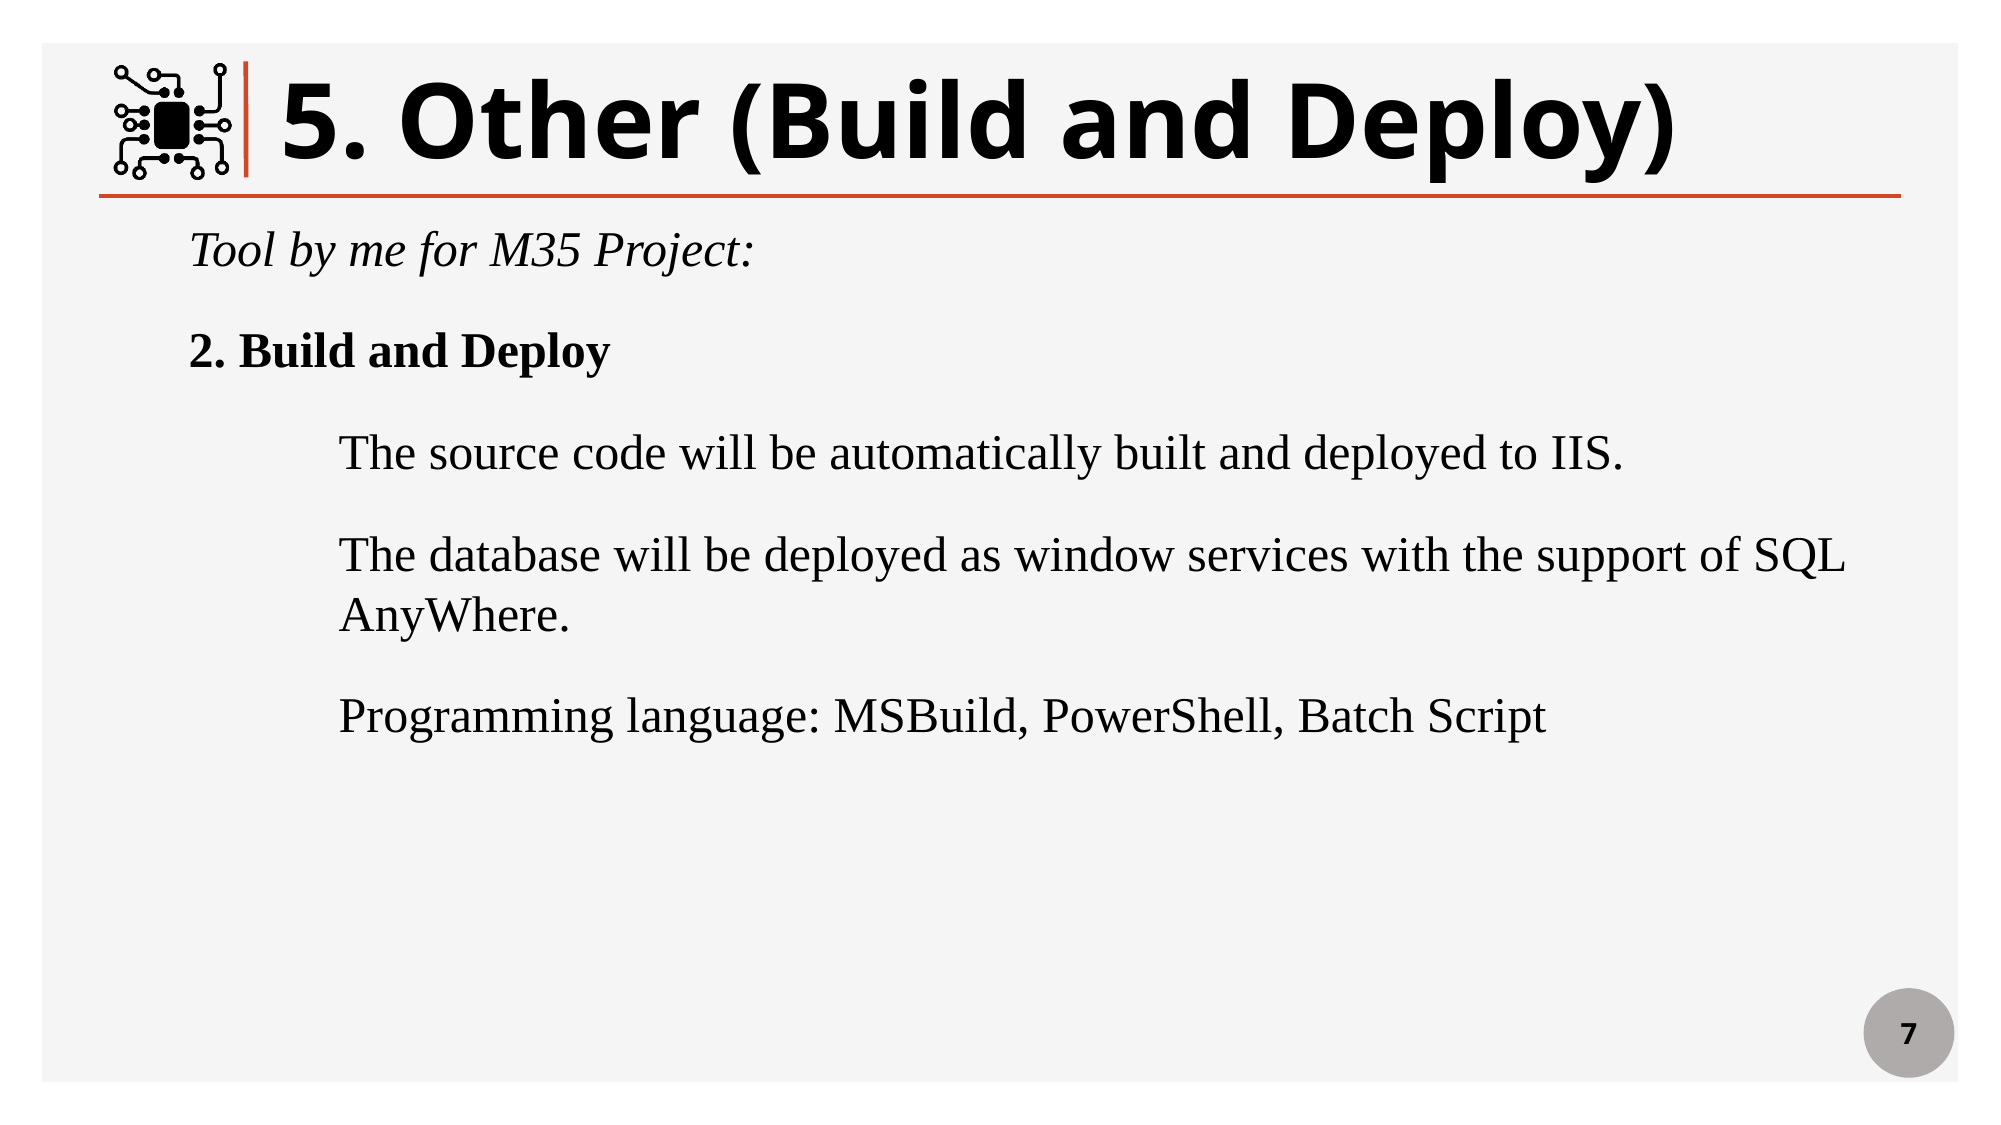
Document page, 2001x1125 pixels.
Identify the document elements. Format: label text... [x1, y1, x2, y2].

picture [98, 47, 246, 195]
list Tool by me for M35 Project: 2. Build and Deploy The source code will be automatically built and deployed to IIS. The database will be deployed as window services with the support of SQL AnyWhere. Programming language: MSBuild, PowerShell, Batch Script [98, 208, 1908, 1018]
list 5. Other (Build and Deploy) [265, 72, 1741, 178]
text_box 7 [1862, 987, 1956, 1079]
